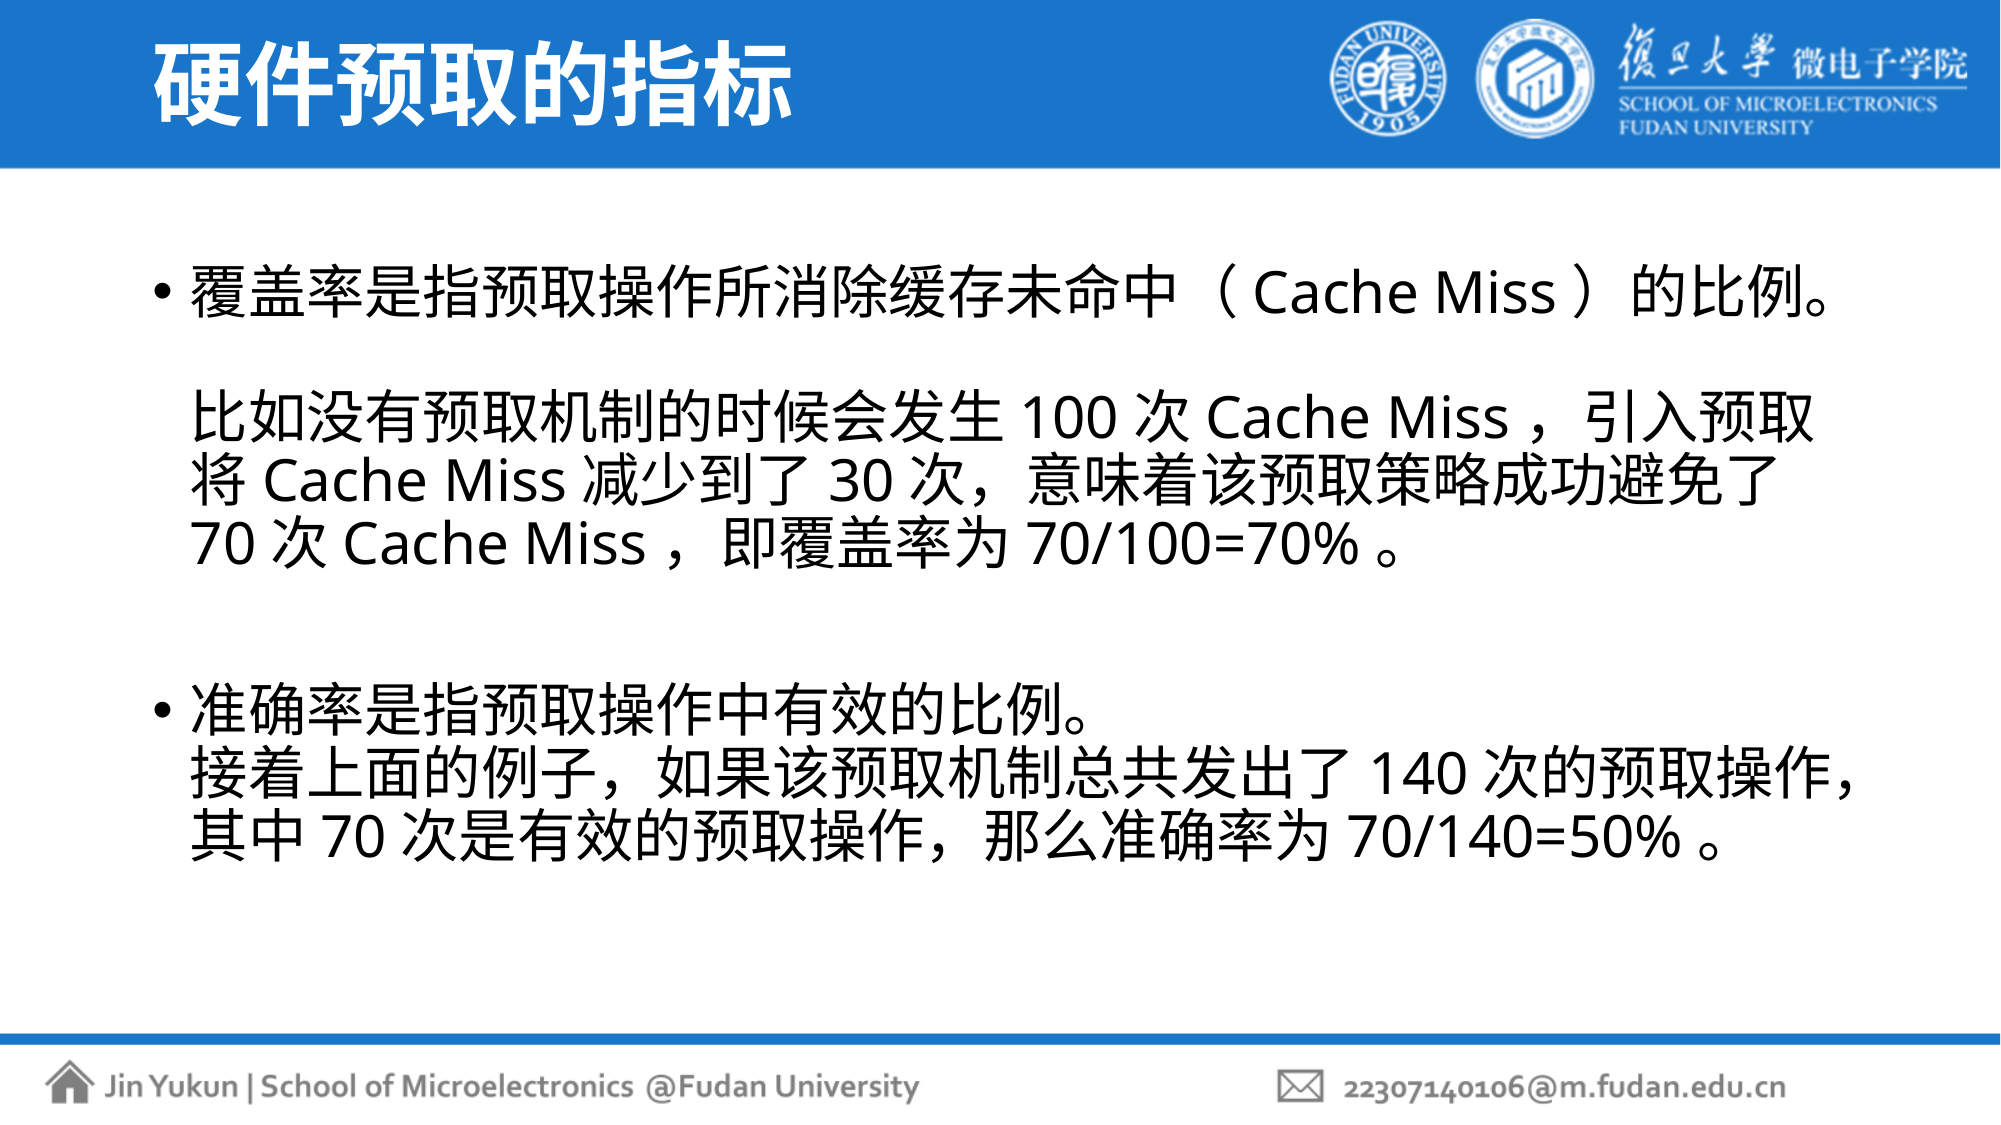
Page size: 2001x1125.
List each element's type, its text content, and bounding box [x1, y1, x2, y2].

picture [0, 0, 2001, 1125]
list 覆盖率是指预取操作所消除缓存未命中（Cache Miss）的比例。 比如没有预取机制的时候会发生100次Cache Miss，引入预取将Cache Miss减少到了30次，意味着该预取策略成功避免了70次Cache Miss，即覆盖率为70/100=70%。 准确率是指预取操作中有效的比例。 接着上面的例子，如果该预取机制总共发出了140次的预取操作，其中70次是有效的预取操作，那么准确率为70/140=50%。 [137, 255, 1863, 1000]
title 硬件预取的指标 [137, 0, 1863, 198]
